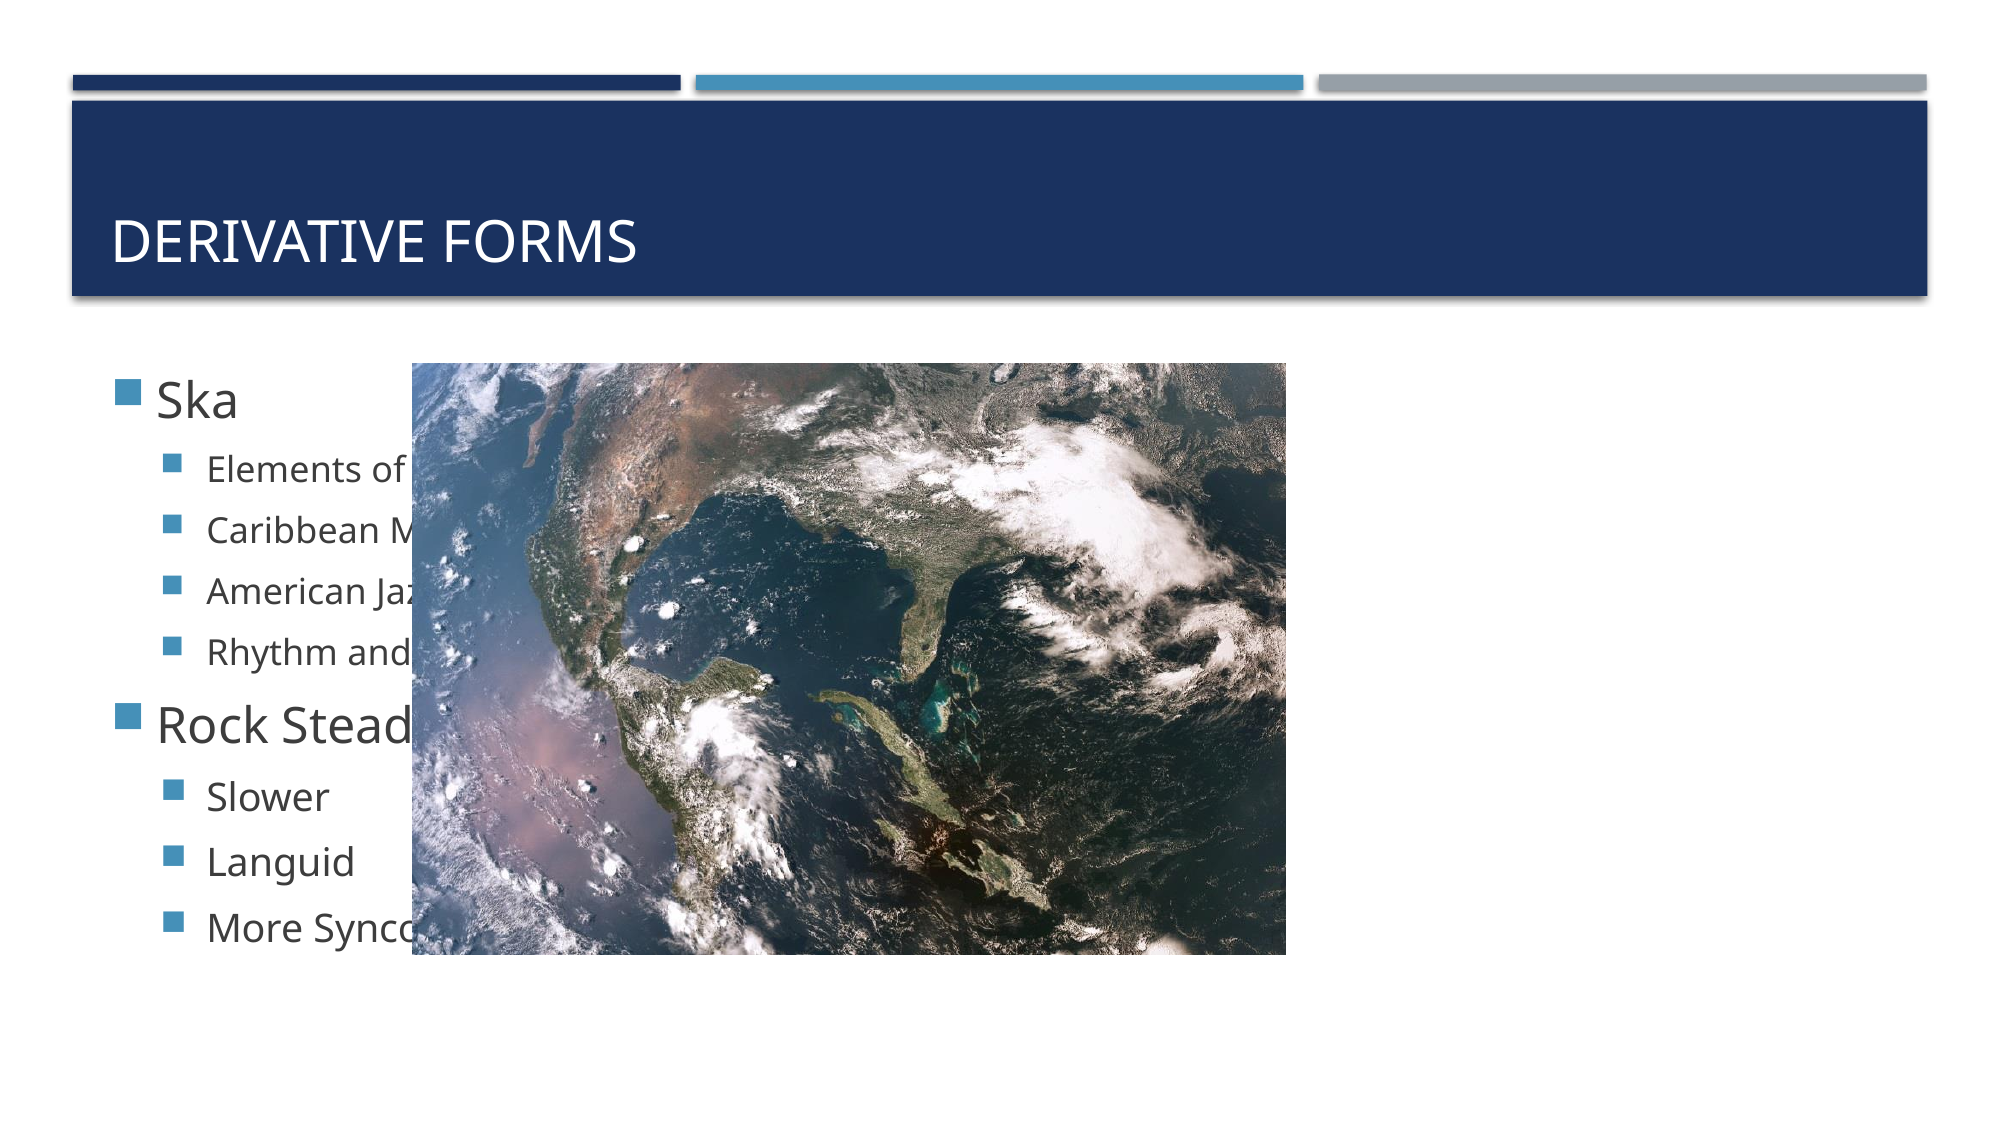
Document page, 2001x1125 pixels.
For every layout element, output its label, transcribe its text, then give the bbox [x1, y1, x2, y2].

picture [411, 363, 1286, 956]
title Derivative Forms [95, 115, 1905, 282]
list Ska Elements of Calypso Caribbean Mento American Jazz Rhythm and Blues Rock Steady Slower Languid More Syncopated [95, 357, 1905, 962]
